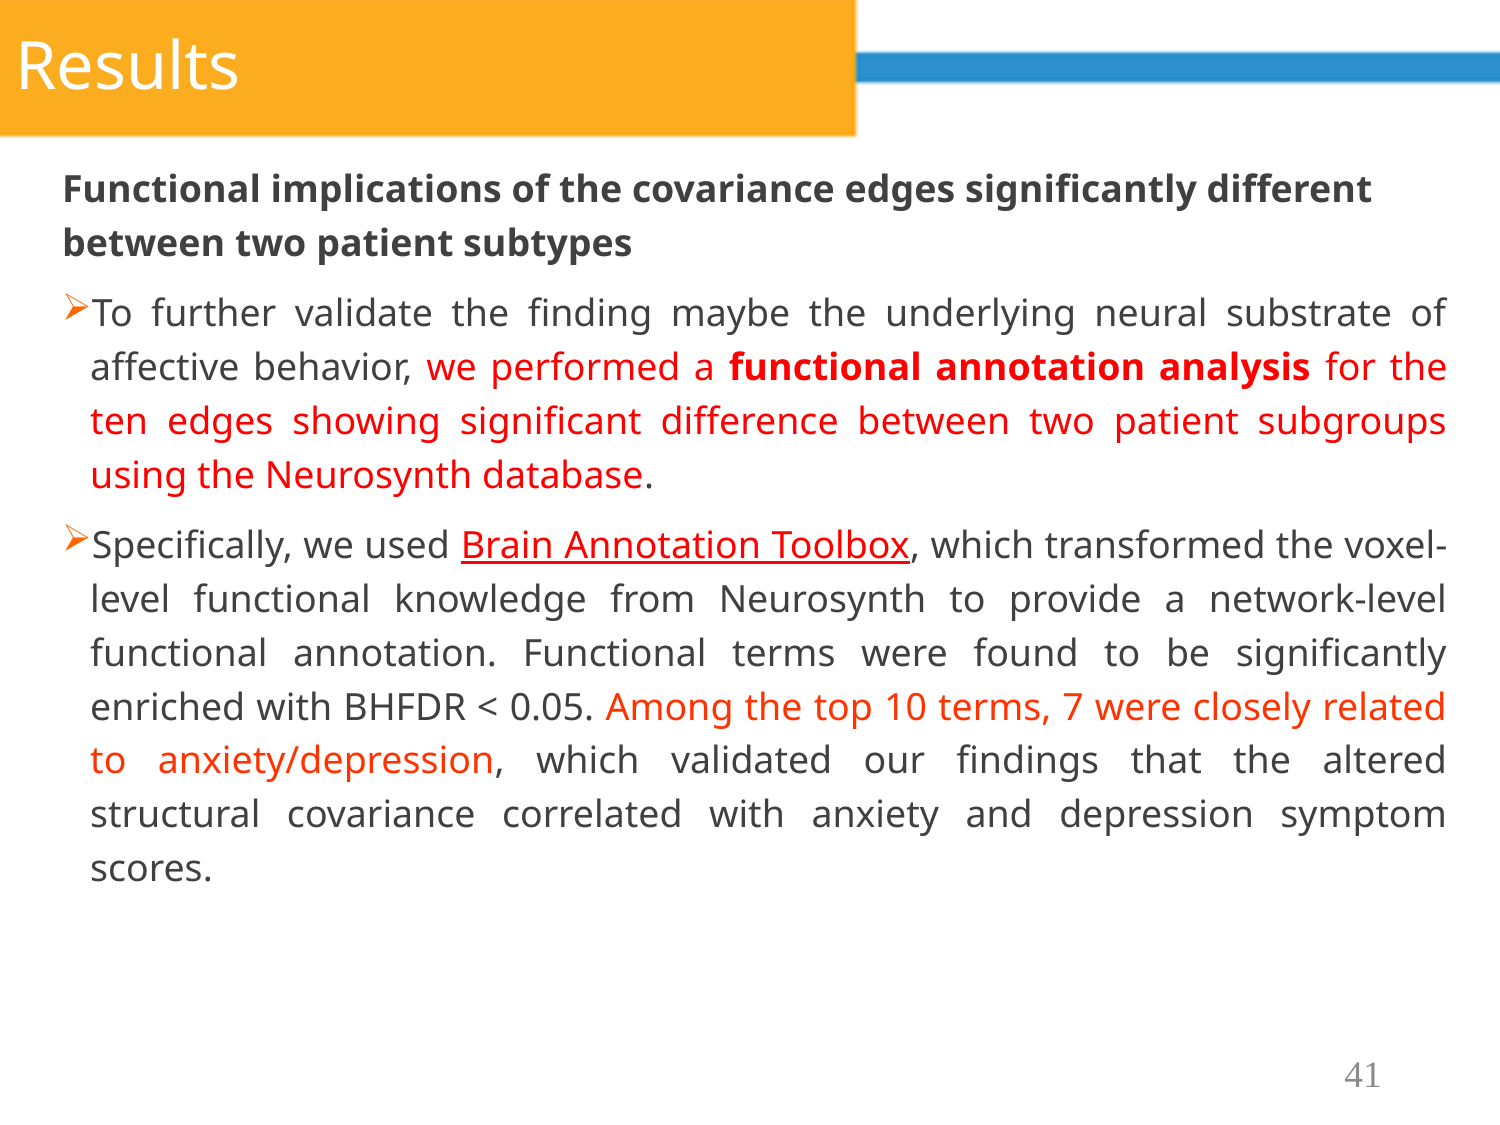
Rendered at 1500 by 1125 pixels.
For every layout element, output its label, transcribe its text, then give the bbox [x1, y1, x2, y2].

title Results [0, 0, 854, 136]
list Functional implications of the covariance edges significantly different between two patient subtypes To further validate the finding maybe the underlying neural substrate of affective behavior, we performed a functional annotation analysis for the ten edges showing significant difference between two patient subgroups using the Neurosynth database. Specifically, we used Brain Annotation Toolbox, which transformed the voxel-level functional knowledge from Neurosynth to provide a network-level functional annotation. Functional terms were found to be significantly enriched with BHFDR < 0.05. Among the top 10 terms, 7 were closely related to anxiety/depression, which validated our findings that the altered structural covariance correlated with anxiety and depression symptom scores. [47, 148, 1463, 1103]
picture [0, 0, 1500, 1125]
slide_number 41 [1059, 1042, 1397, 1103]
